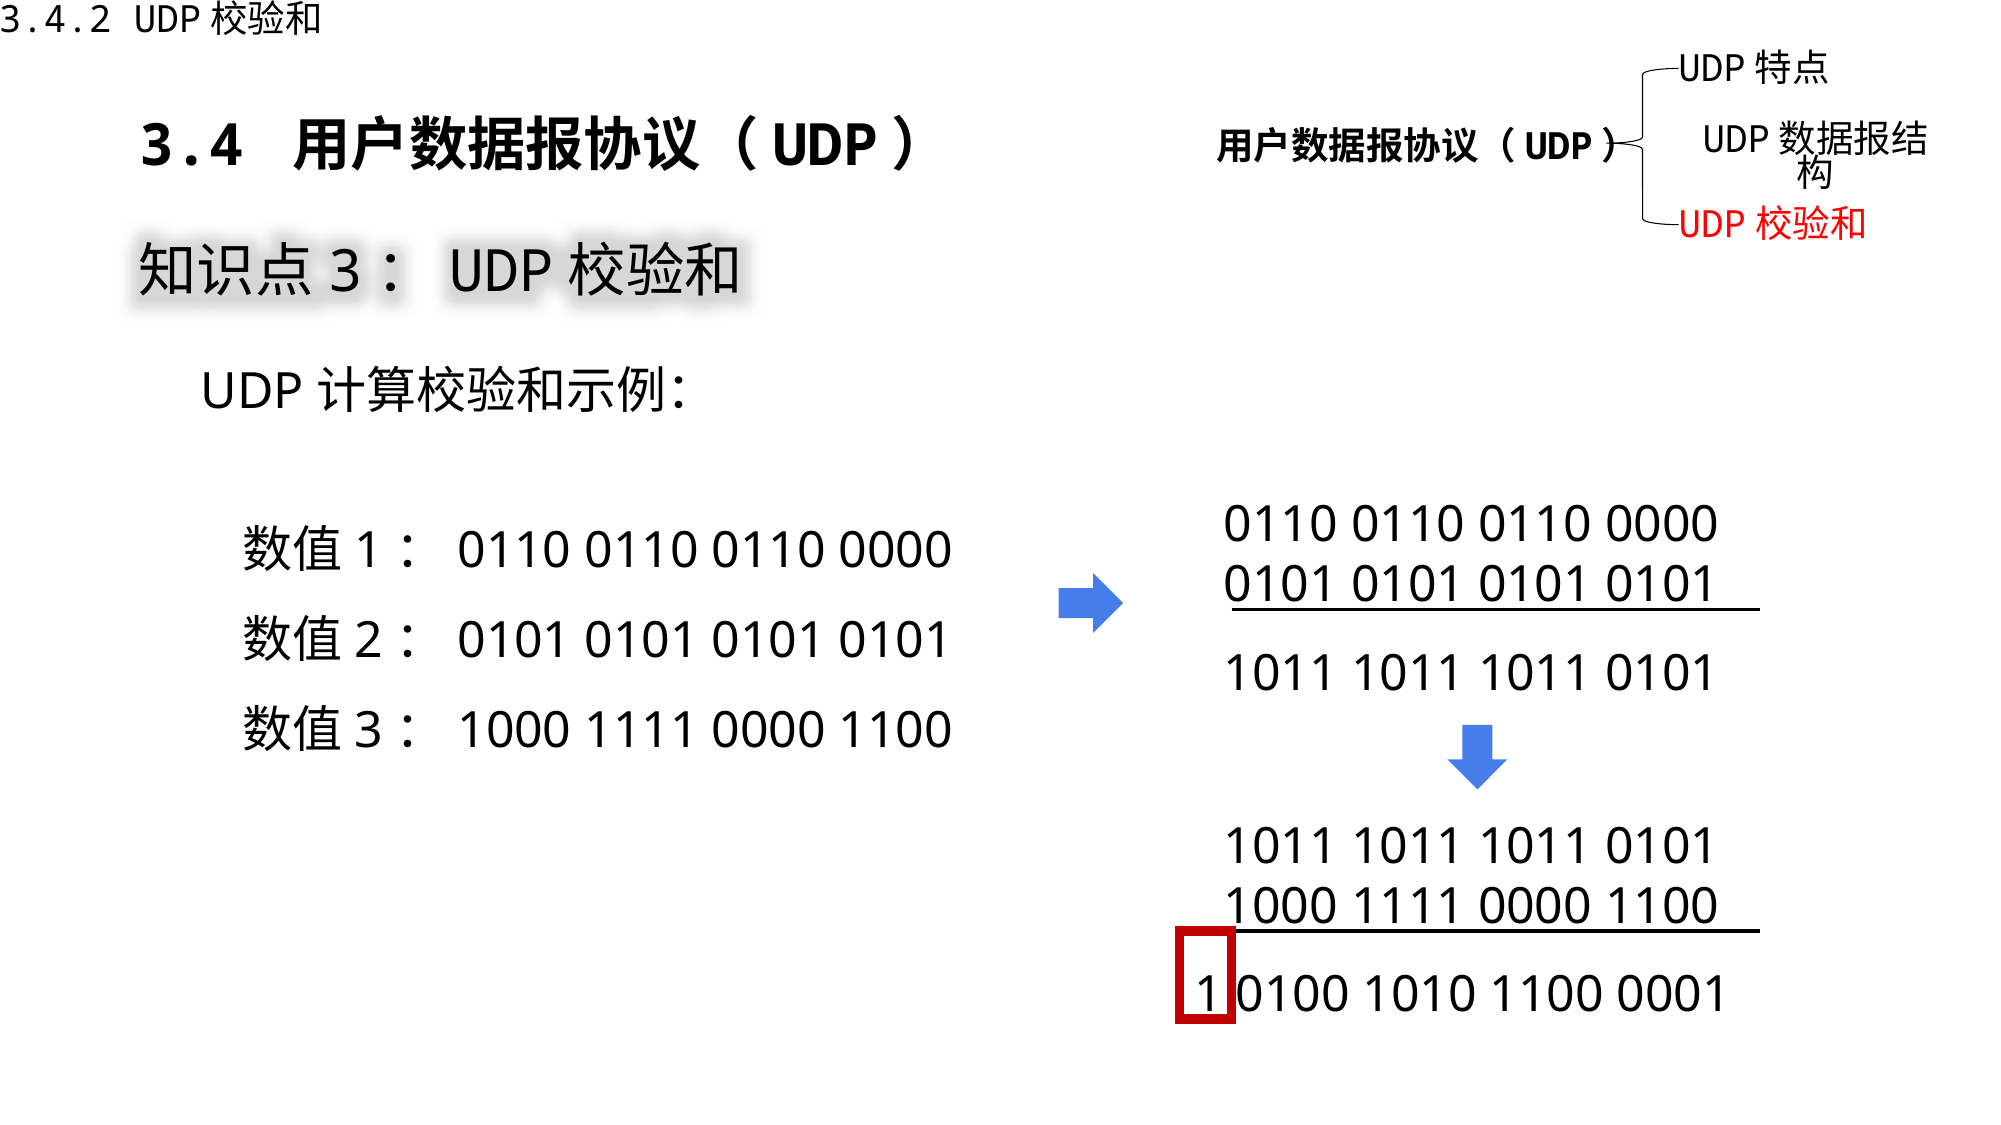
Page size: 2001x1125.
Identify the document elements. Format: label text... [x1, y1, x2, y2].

text_box 1011 1011 1011 0101 1000 1111 0000 1100 [1209, 805, 1945, 941]
text_box [1178, 930, 1233, 1020]
text_box 3.4.2 UDP校验和 [0, 0, 346, 48]
text_box 数值1：0110 0110 0110 0000 数值2：0101 0101 0101 0101 数值3：1000 1111 0000 1100 [228, 480, 1182, 766]
table_header [120, 161, 1212, 165]
text_box 0110 0110 0110 0000 0101 0101 0101 0101 [1209, 484, 1904, 633]
text_box [1057, 570, 1125, 636]
text_box 知识点3：UDP校验和 [120, 172, 1945, 329]
text_box UDP计算校验和示例： [186, 350, 783, 426]
text_box 1011 1011 1011 0101 [1209, 633, 1904, 708]
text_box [1212, 48, 1959, 254]
text_box [1444, 723, 1510, 791]
text_box 3.4 用户数据报协议（UDP） [120, 97, 1212, 155]
text_box 1 0100 1010 1100 0001 [1179, 954, 1874, 1029]
